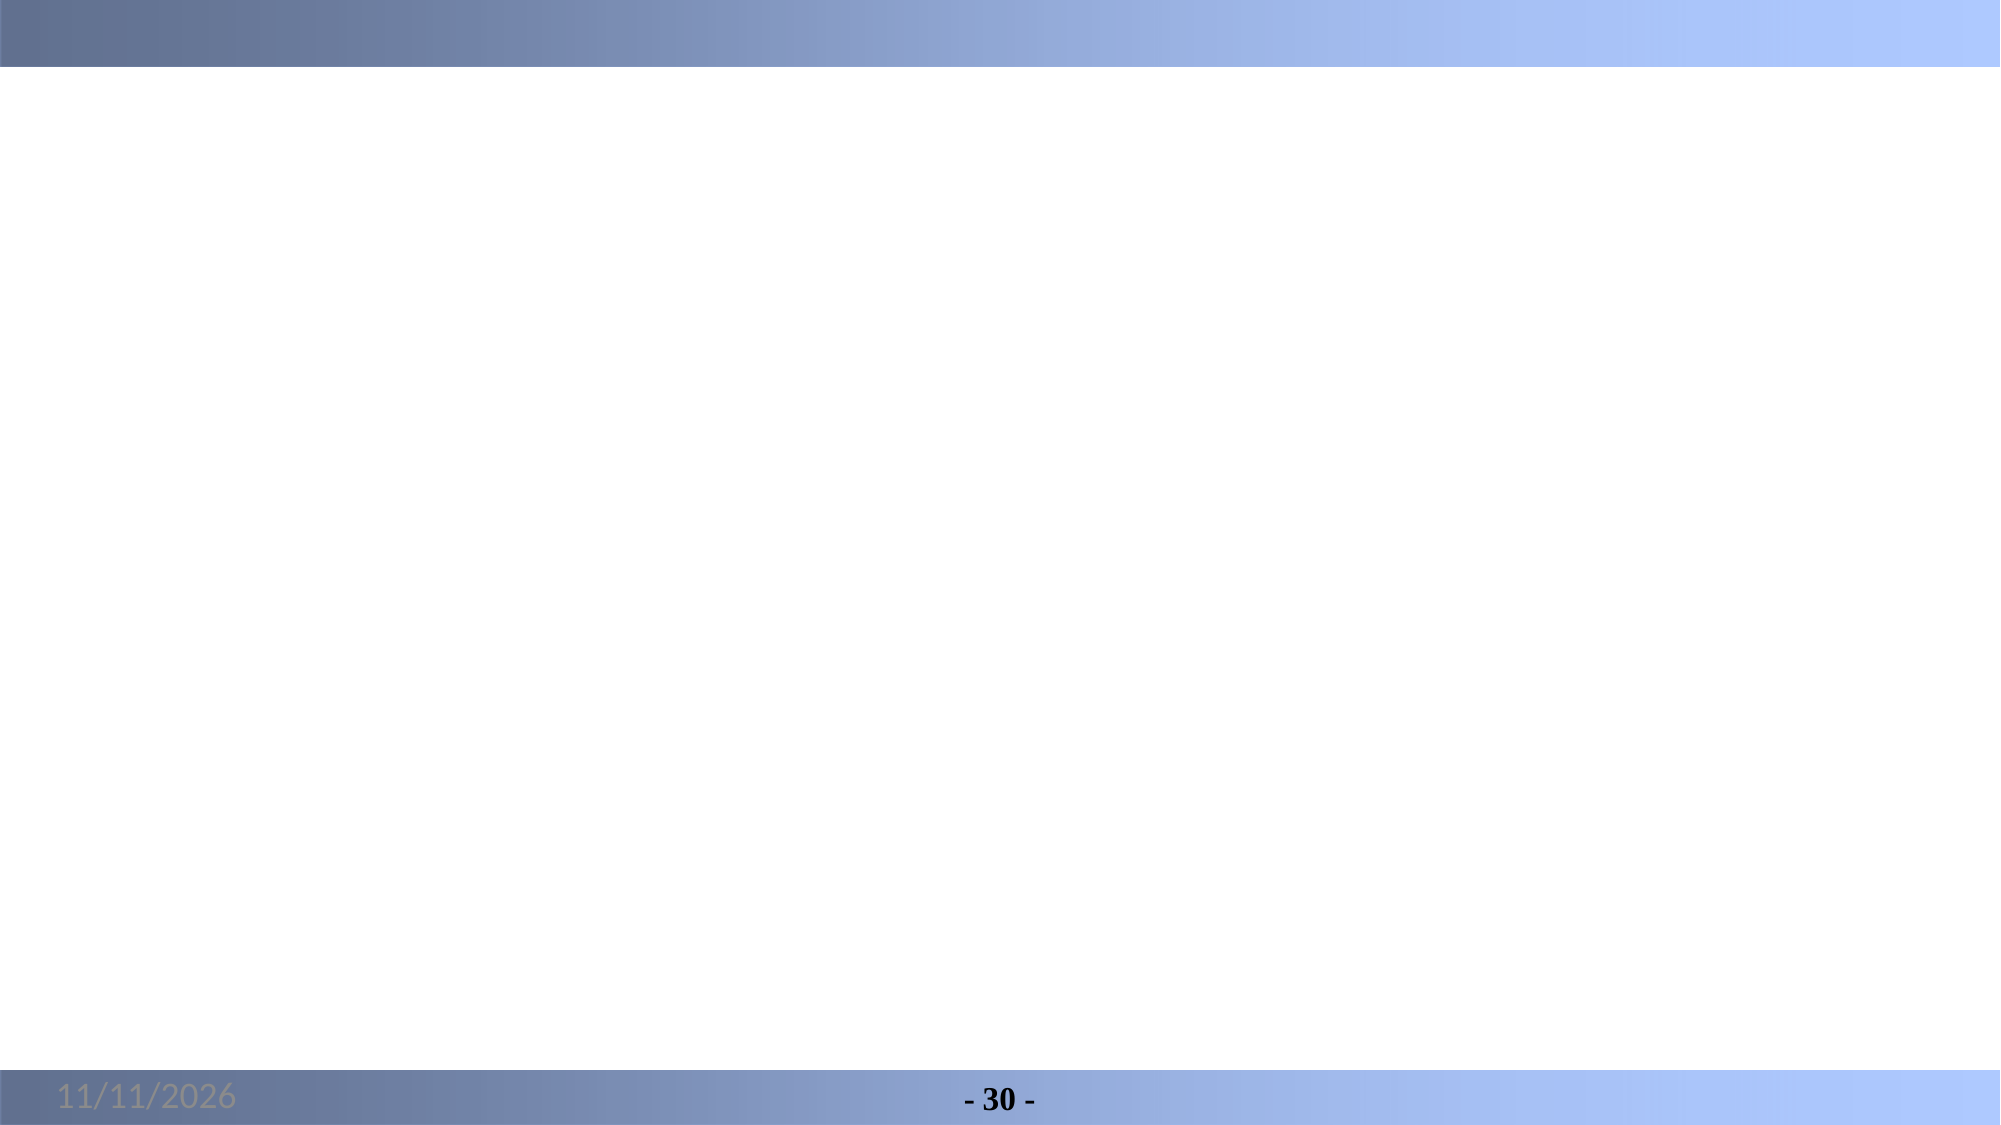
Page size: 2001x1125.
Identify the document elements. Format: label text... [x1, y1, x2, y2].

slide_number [55, 1071, 516, 1117]
slide_number - 30 - [934, 1078, 1063, 1117]
